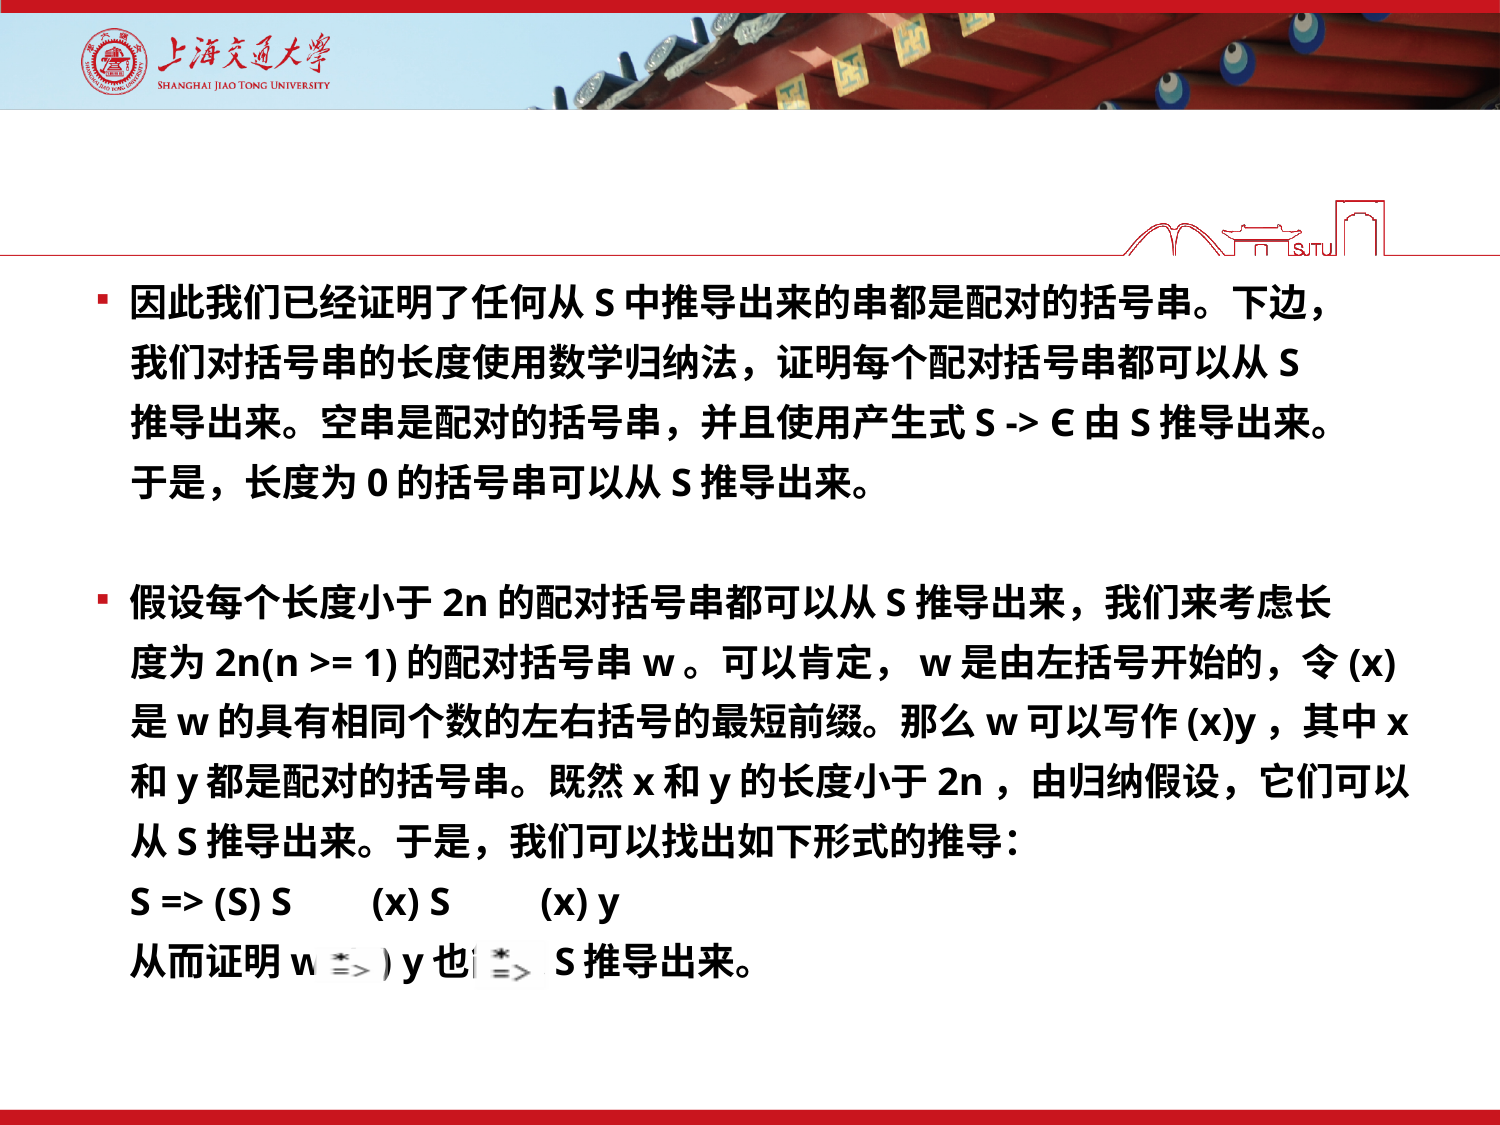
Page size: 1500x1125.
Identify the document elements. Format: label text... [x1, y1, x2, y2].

picture [0, 0, 1500, 110]
picture [0, 200, 1500, 256]
list 因此我们已经证明了任何从S中推导出来的串都是配对的括号串。下边， 我们对括号串的长度使用数学归纳法，证明每个配对括号串都可以从S 推导出来。空串是配对的括号串，并且使用产生式S -> Є由S推导出来。 于是，长度为0的括号串可以从S推导出来。 假设每个长度小于2n的配对括号串都可以从S推导出来，我们来考虑长 度为2n(n >= 1)的配对括号串w。可以肯定，w是由左括号开始的，令(x) 是w的具有相同个数的左右括号的最短前缀。那么w可以写作(x)y，其中x 和y都是配对的括号串。既然x和y的长度小于2n，由归纳假设，它们可以 从S推导出来。于是，我们可以找出如下形式的推导： S => (S) S (x) S (x) y 从而证明w=(x) y也能从S推导出来。 [81, 276, 1455, 1084]
picture [314, 947, 388, 983]
picture [474, 940, 549, 990]
